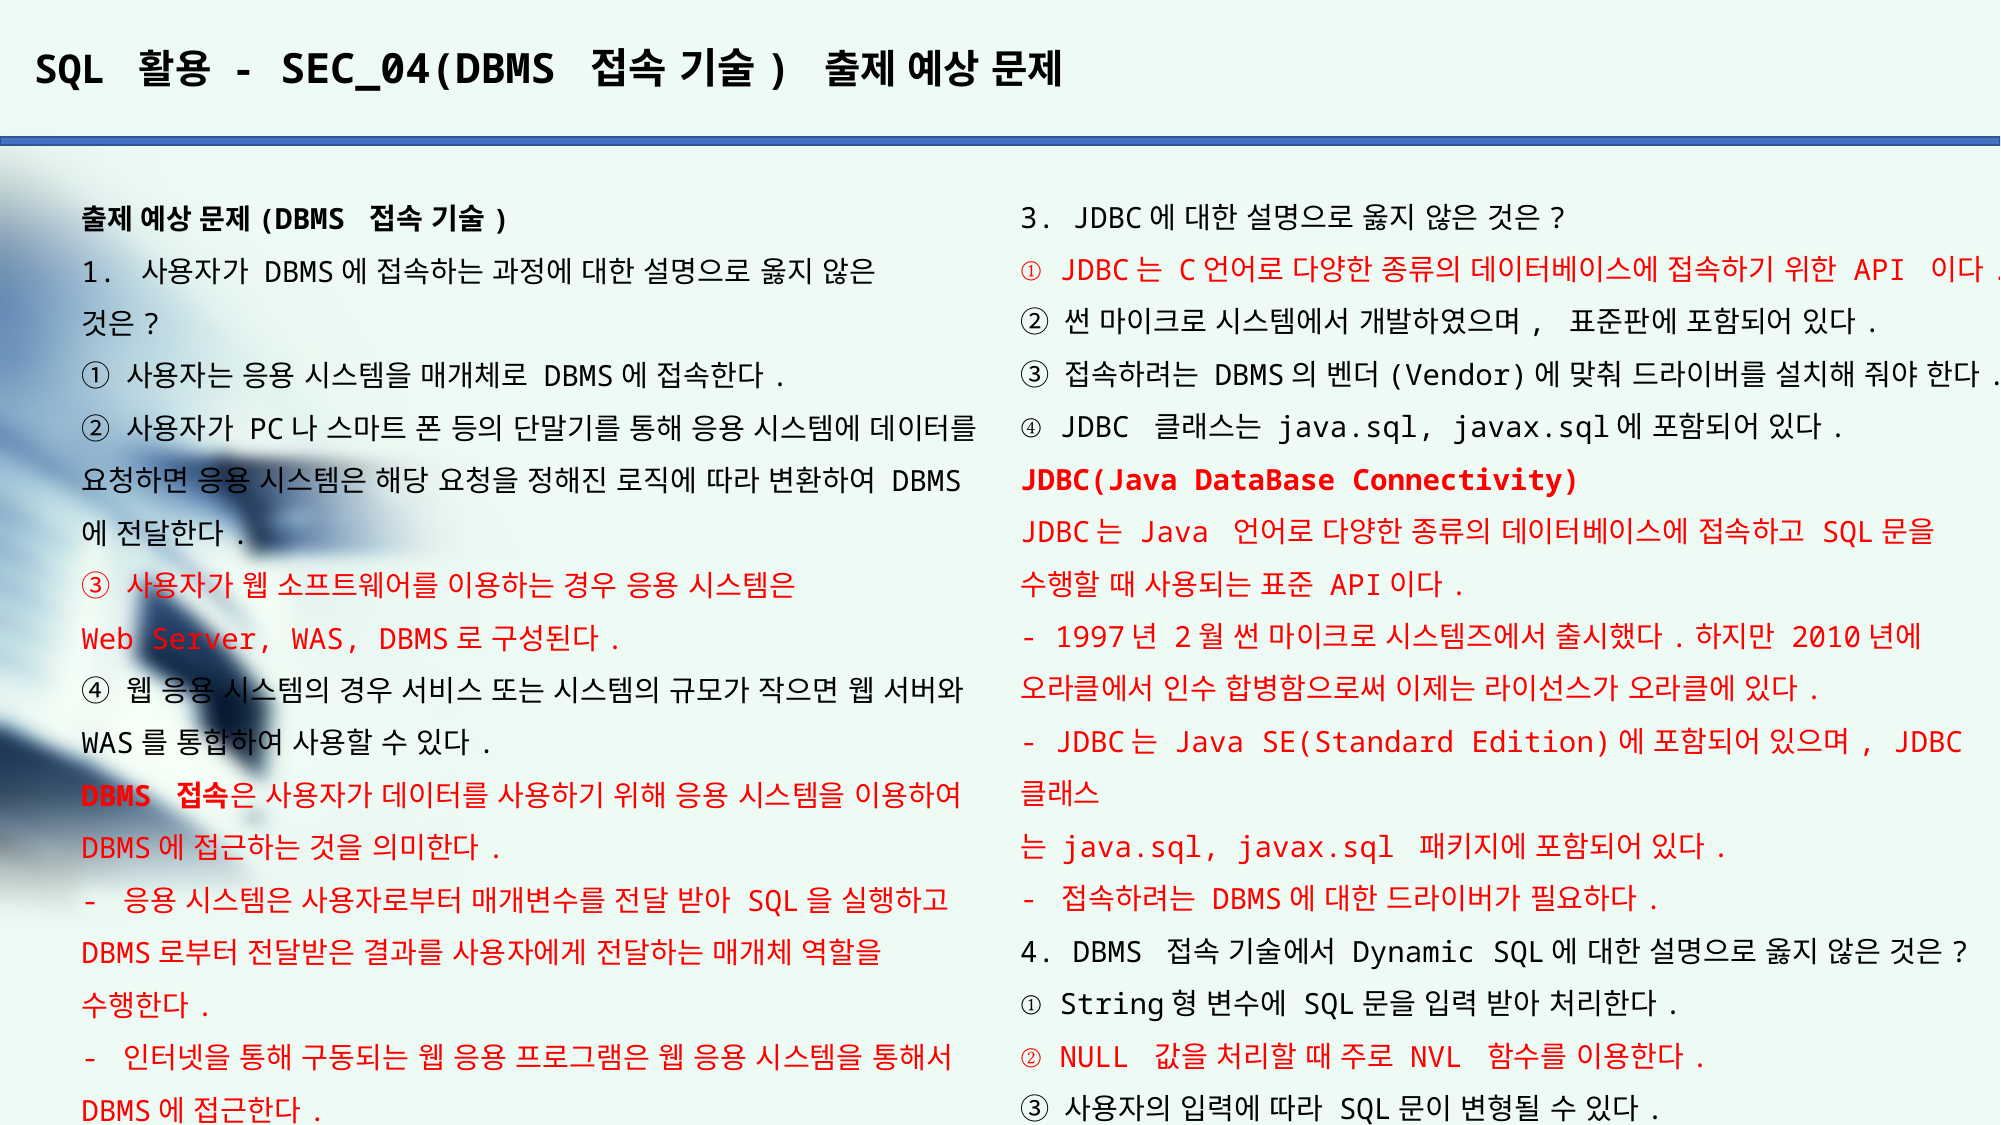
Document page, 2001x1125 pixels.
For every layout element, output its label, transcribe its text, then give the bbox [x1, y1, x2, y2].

picture [0, 0, 2000, 136]
picture [0, 146, 2000, 1125]
text_box 출제 예상 문제(DBMS 접속 기술) 1. 사용자가 DBMS에 접속하는 과정에 대한 설명으로 옳지 않은 것은? ① 사용자는 응용 시스템을 매개체로 DBMS에 접속한다. ② 사용자가 PC나 스마트 폰 등의 단말기를 통해 응용 시스템에 데이터를 요청하면 응용 시스템은 해당 요청을 정해진 로직에 따라 변환하여 DBMS에 전달한다. ③ 사용자가 웹 소프트웨어를 이용하는 경우 응용 시스템은 Web Server, WAS, DBMS로 구성된다. ④ 웹 응용 시스템의 경우 서비스 또는 시스템의 규모가 작으면 웹 서버와 WAS를 통합하여 사용할 수 있다. DBMS 접속은 사용자가 데이터를 사용하기 위해 응용 시스템을 이용하여 DBMS에 접근하는 것을 의미한다. - 응용 시스템은 사용자로부터 매개변수를 전달 받아 SQL을 실행하고 DBMS로부터 전달받은 결과를 사용자에게 전달하는 매개체 역할을 수행한다. - 인터넷을 통해 구동되는 웹 응용 프로그램은 웹 응용 시스템을 통해서 DBMS에 접근한다. - 웹 응용 시스템은 웹 서버와 웹 애플리케이션 서버(WAS)로 구성 되며, 서비스 규모가 작은 경우 웹 서버와 웹 애플리케이션 서버를 통합하여 하나의 서버만으로도 운용할 수 있다. 2. 웹 응용 프로그램에서 사용자가 데이터를 요청하고 결과를 받기까지의 순서로 옳은 것은? ① 사용자 ↔ 단말기 ↔ Web Server ↔ WAS ↔ DBMS ② 사용자 ↔ 단말기 ↔ WAS ↔ Web Server ↔ DBMS ③ 사용자 ↔ 단말기 ↔ WAS ↔ DBMS ↔ Web Server ④ 사용자 ↔ 단말기 ↔ DBMS ↔ WAS ↔ Web Server 사용자는 단말기를 통해 웹 응용 프로그램을 실행하며, 웹 응용 프로그램은 DBMS에 접근하기 위해 웹 서버와 WAS로 구성되는 웹 응용 시스템을 매개체로 사용한다. [66, 175, 1000, 1125]
title SQL 활용 - SEC_04(DBMS 접속 기술) 출제 예상 문제 [19, 14, 1993, 126]
text_box 3. JDBC에 대한 설명으로 옳지 않은 것은? ① JDBC는 C언어로 다양한 종류의 데이터베이스에 접속하기 위한 API 이다. ② 썬 마이크로 시스템에서 개발하였으며, 표준판에 포함되어 있다. ③ 접속하려는 DBMS의 벤더(Vendor)에 맞춰 드라이버를 설치해 줘야 한다. ④ JDBC 클래스는 java.sql, javax.sql에 포함되어 있다. JDBC(Java DataBase Connectivity) JDBC는 Java 언어로 다양한 종류의 데이터베이스에 접속하고 SQL문을 수행할 때 사용되는 표준 API이다. - 1997년 2월 썬 마이크로 시스템즈에서 출시했다.하지만 2010년에 오라클에서 인수 합병함으로써 이제는 라이선스가 오라클에 있다. - JDBC는 Java SE(Standard Edition)에 포함되어 있으며, JDBC 클래스 는 java.sql, javax.sql 패키지에 포함되어 있다. - 접속하려는 DBMS에 대한 드라이버가 필요하다. 4. DBMS 접속 기술에서 Dynamic SQL에 대한 설명으로 옳지 않은 것은? ① String형 변수에 SQL문을 입력 받아 처리한다. ② NULL 값을 처리할 때 주로 NVL 함수를 이용한다. ③ 사용자의 입력에 따라 SQL문이 변형될 수 있다. ④ Static SQL에 비해 유연한 로직의 개발이 가능하지만 실행 속도가 비교적 느리다. 동적 SQL은 개발 언어에 삽입되는 SQL 코드를 문자열(String) 변수에 넣어 처리하는 것으로, 조건에 따라 SQL 구문이 동적으로 변경하여 처리할 수 있다. - 동적 SQL은 사용자로부터 SQL문의 일부 또는 전부를 입력 받아 실행 할 수 있다. - 동적 SQL은 값이 입력되지 않을 경우 사용하는 NVL() 를 사용할 필요 가 없다. - 동적 SQL은 응용 프로그램 수행 시 SQL이 변형될 수 있으므로 프리컴파일 할 때, 구문 분석, 접근 권한 확인 등을 할 수 없다. - 동정 SQL은 정적 SQL에 비해 속도가 느리지만, 상황에 따라 다양한 조건을 첨가하는 등 유연한 개발이 가능하다. [1005, 174, 2000, 1125]
